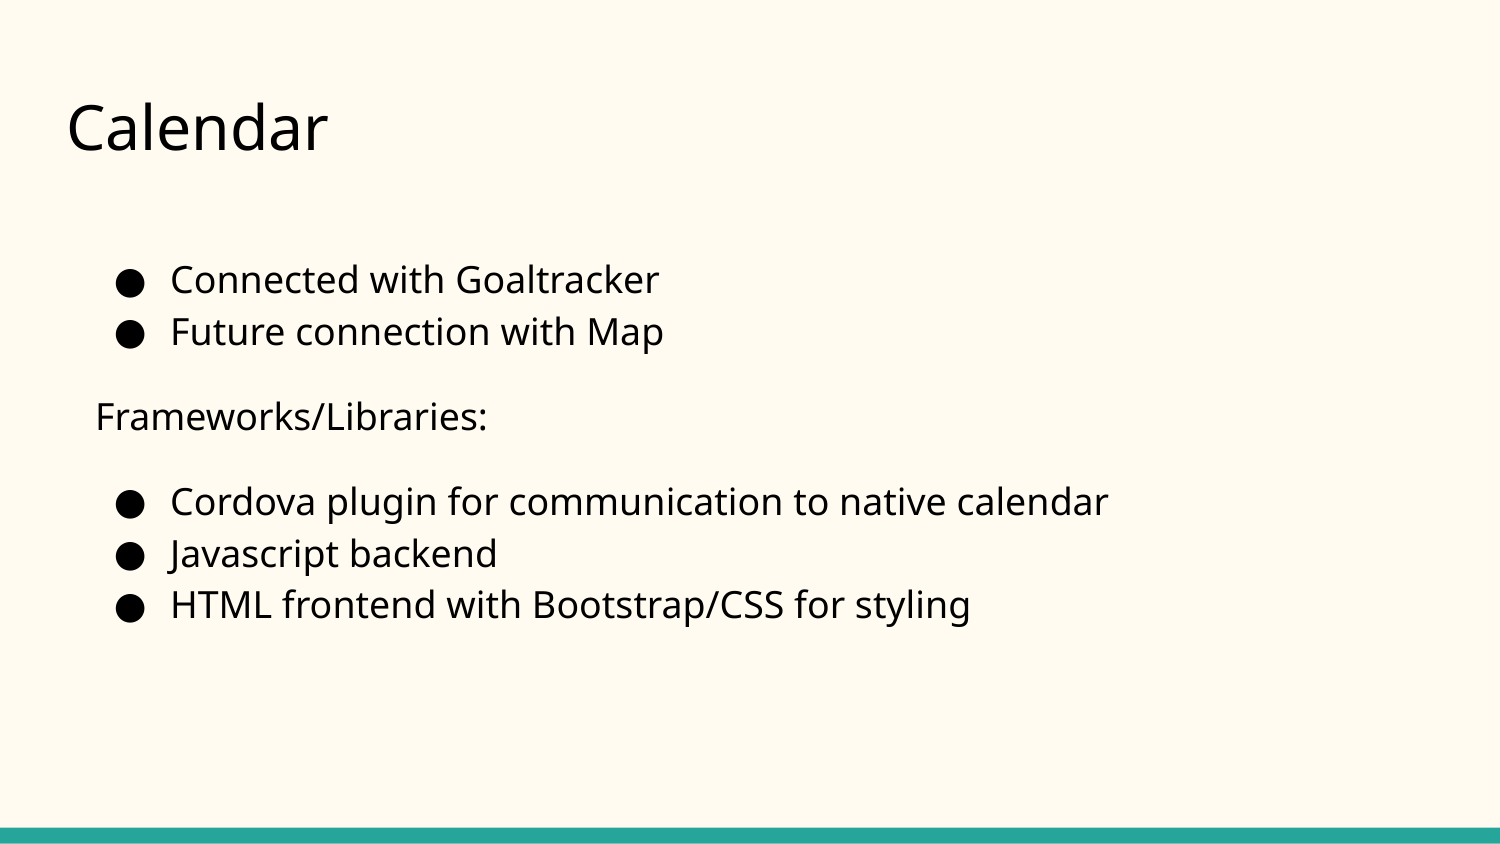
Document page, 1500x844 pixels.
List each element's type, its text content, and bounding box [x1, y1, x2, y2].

list Connected with Goaltracker Future connection with Map Frameworks/Libraries: Cordova plugin for communication to native calendar Javascript backend HTML frontend with Bootstrap/CSS for styling [80, 234, 1478, 792]
title Calendar [51, 72, 1449, 174]
